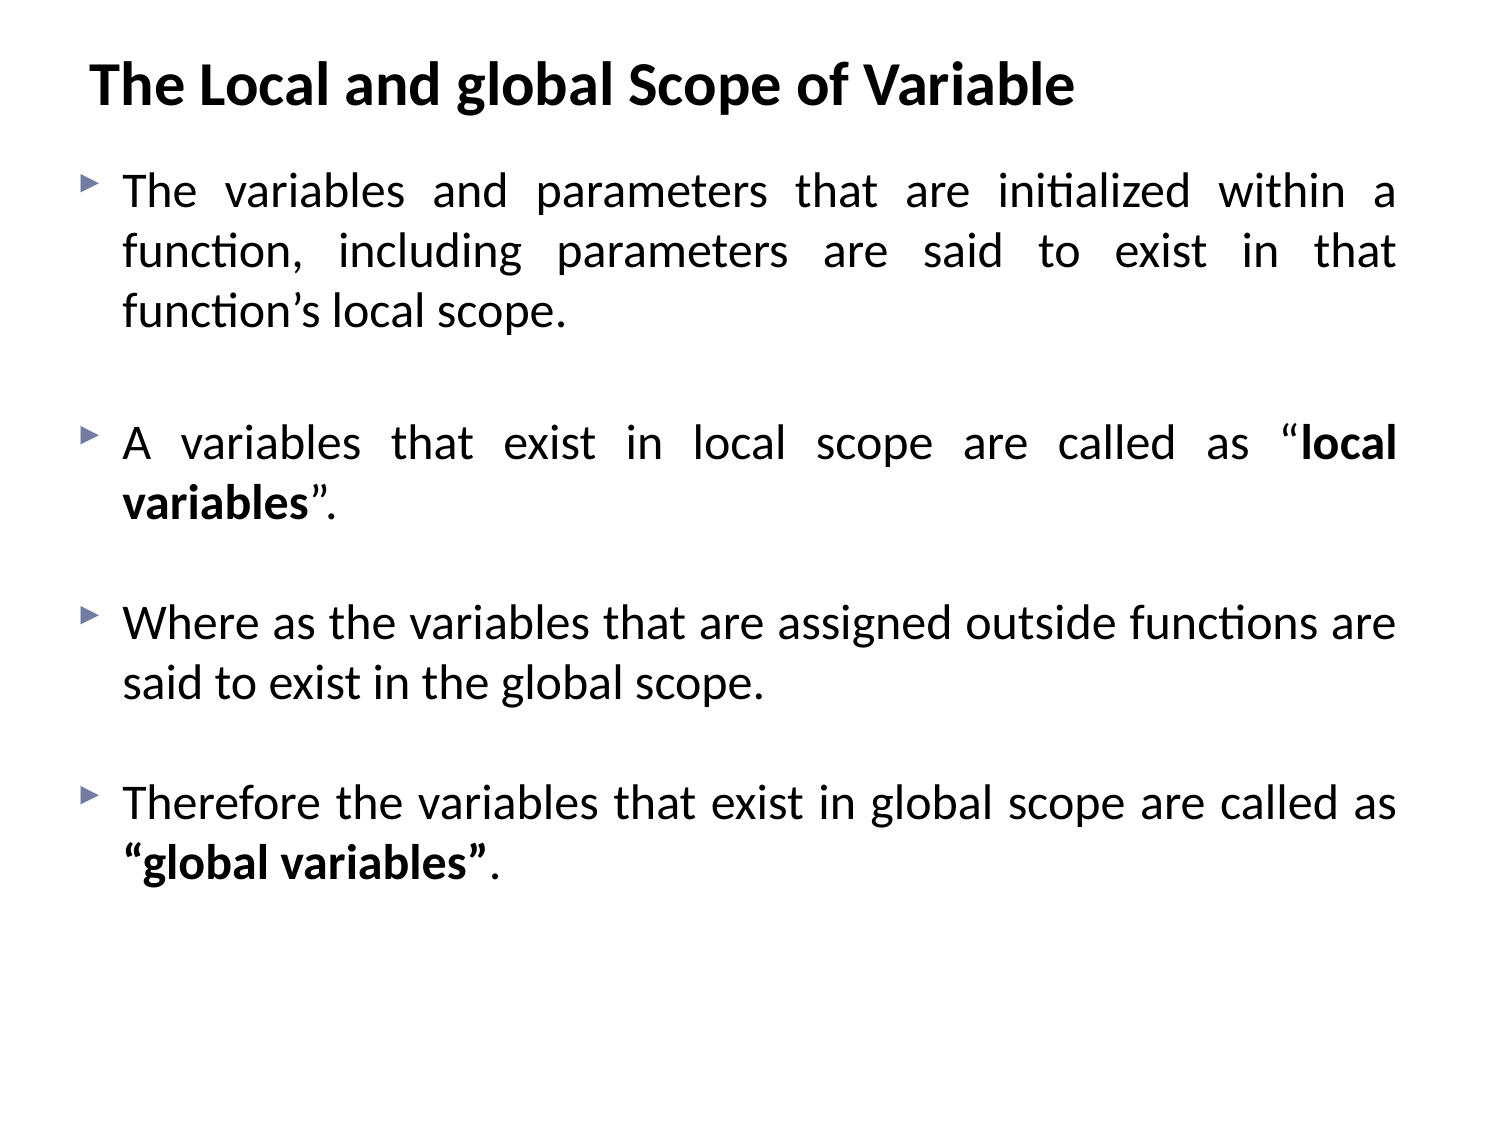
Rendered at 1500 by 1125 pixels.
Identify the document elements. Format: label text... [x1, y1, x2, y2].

list The variables and parameters that are initialized within a function, including parameters are said to exist in that function’s local scope. A variables that exist in local scope are called as “local variables”. Where as the variables that are assigned outside functions are said to exist in the global scope. Therefore the variables that exist in global scope are called as “global variables”. [62, 149, 1413, 960]
title The Local and global Scope of Variable [75, 75, 1425, 200]
